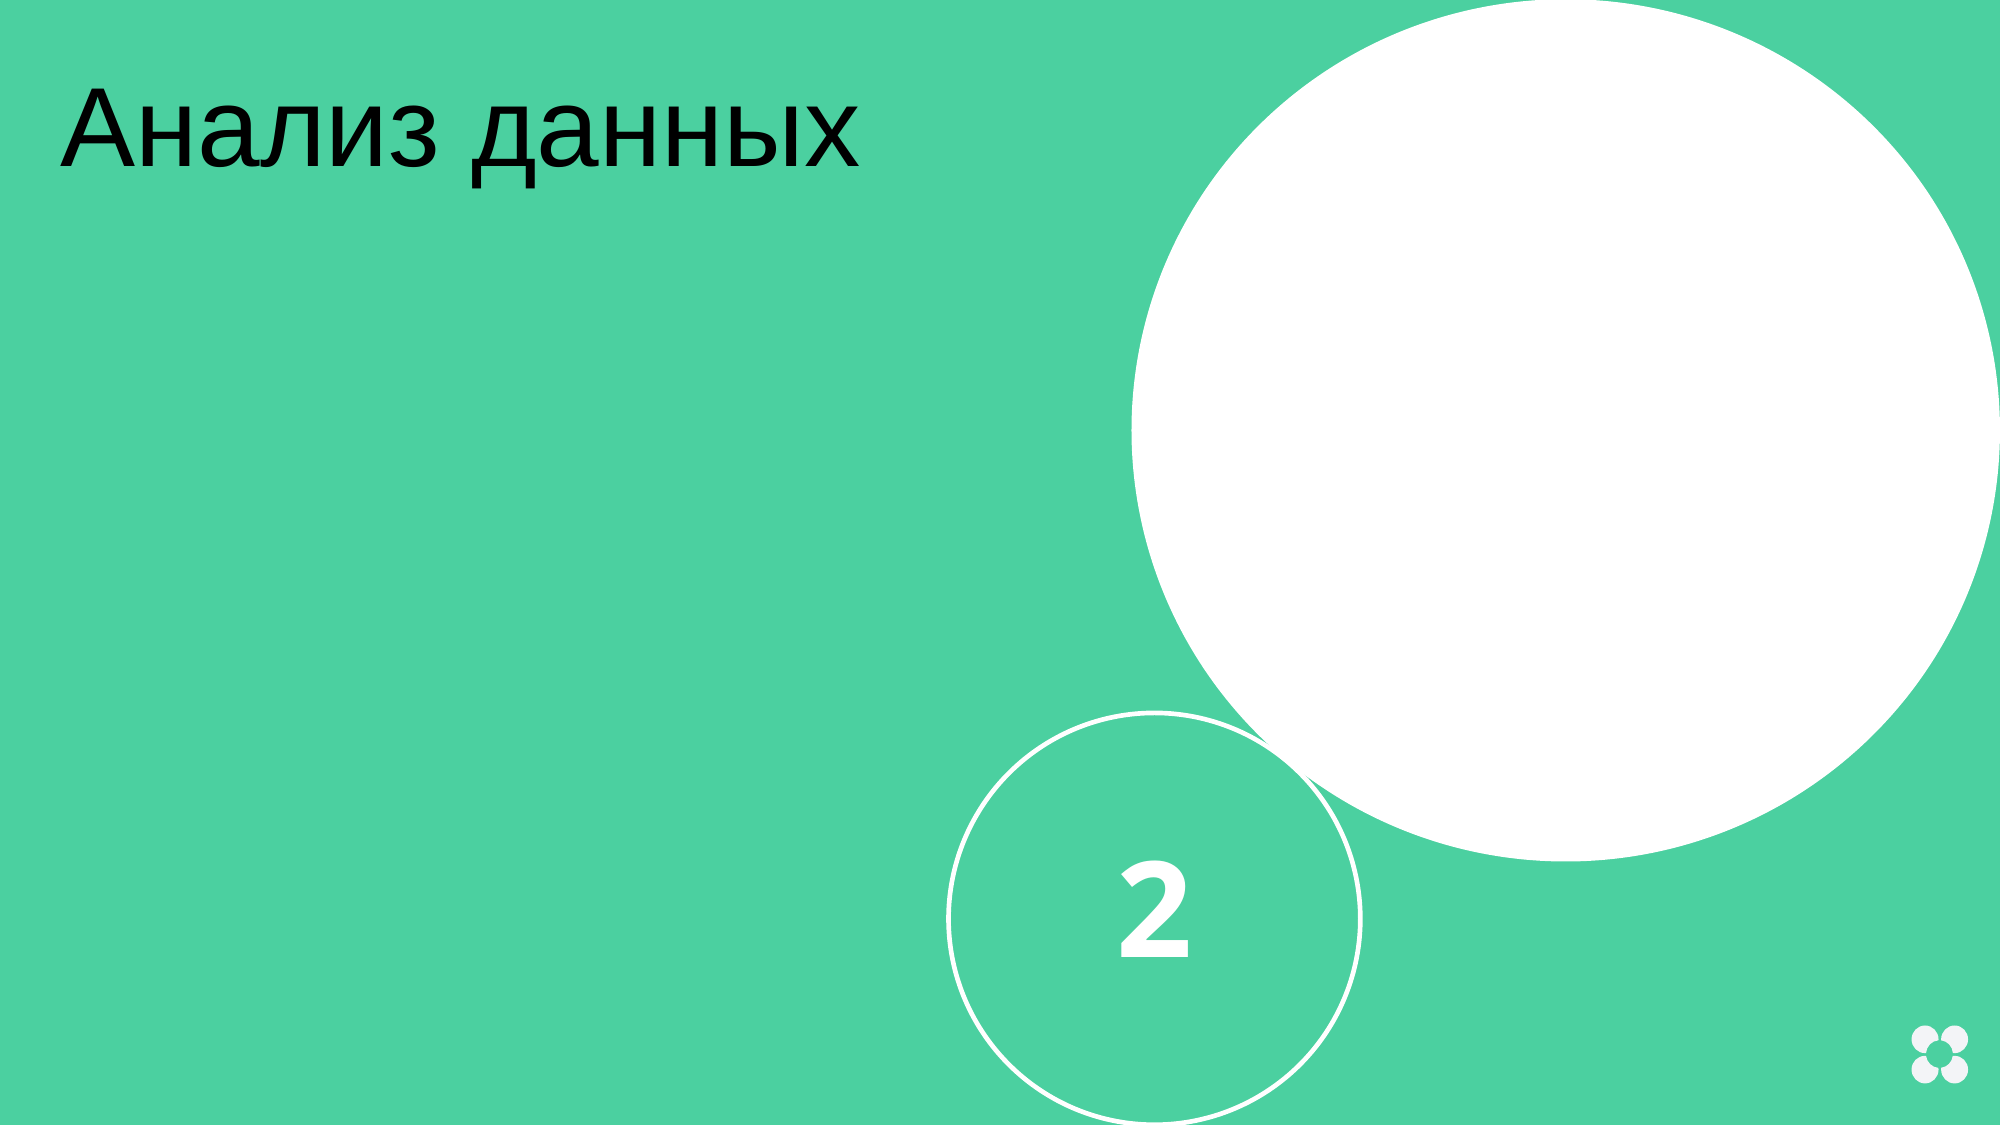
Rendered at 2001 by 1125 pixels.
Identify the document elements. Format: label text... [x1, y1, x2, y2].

text_box Анализ данных [60, 53, 1624, 595]
text_box [1164, 0, 2000, 862]
text_box 2 [948, 712, 1361, 1125]
